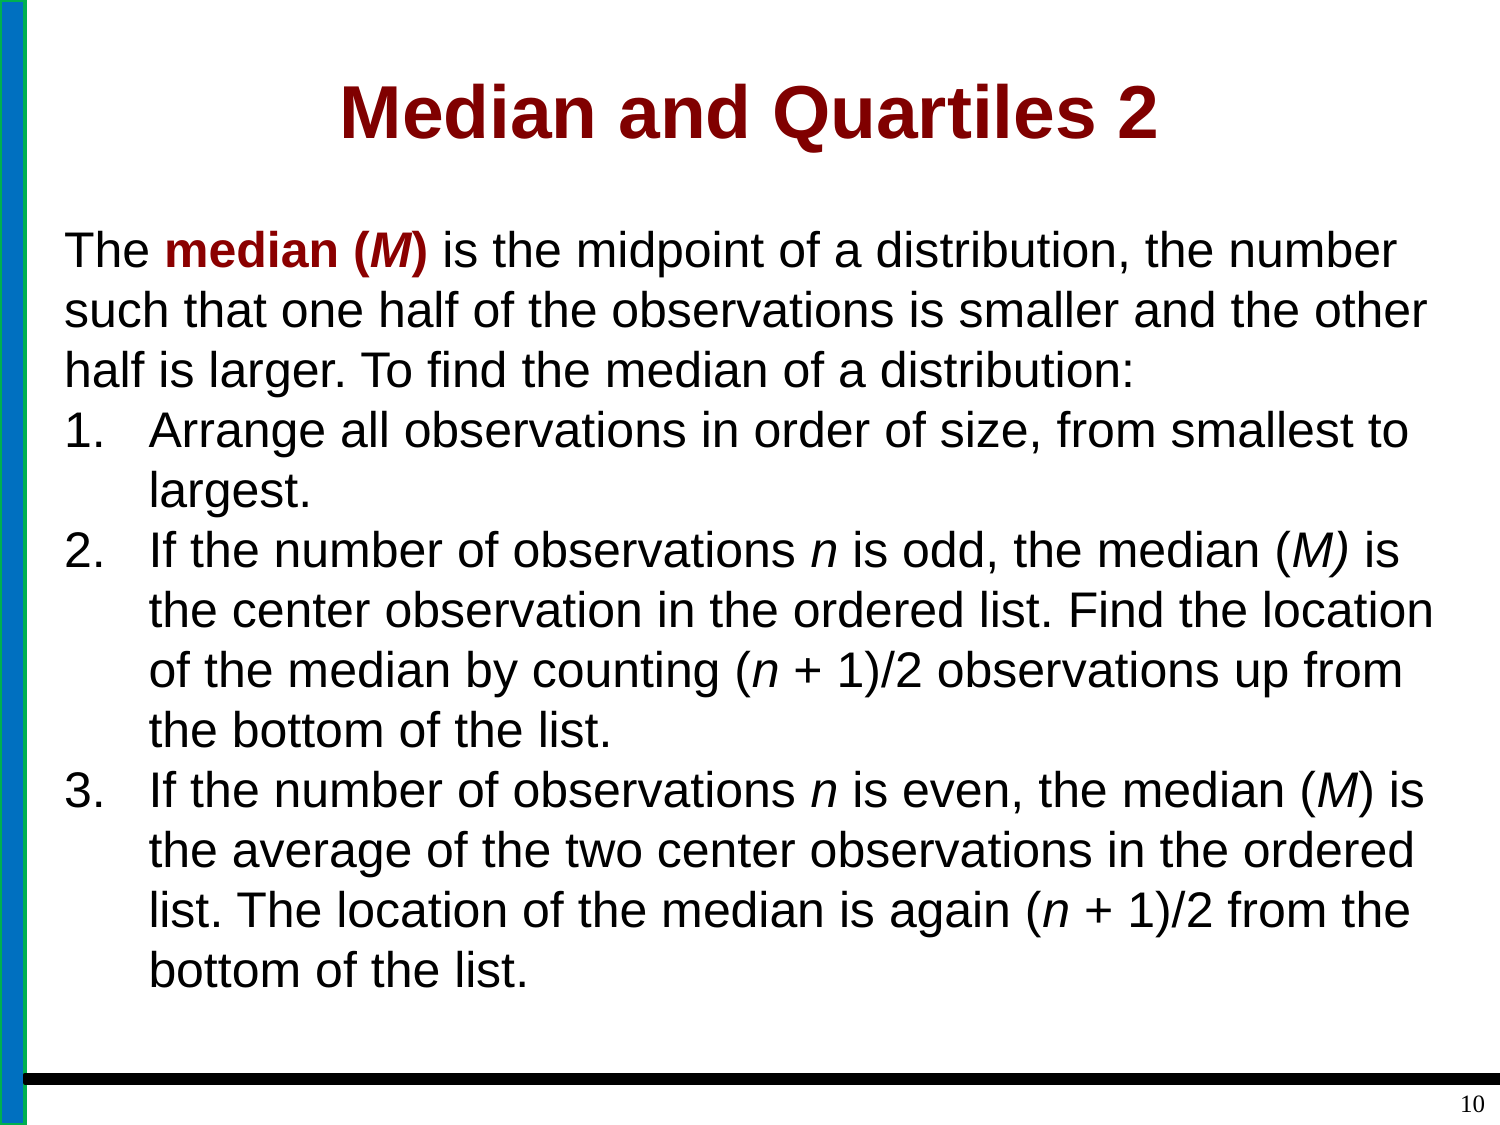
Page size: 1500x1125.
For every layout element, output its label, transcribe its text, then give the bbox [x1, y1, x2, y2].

title Median and Quartiles 2 [74, 59, 1426, 209]
text_box The median (M) is the midpoint of a distribution, the number such that one half of the observations is smaller and the other half is larger. To find the median of a distribution: Arrange all observations in order of size, from smallest to largest. If the number of observations n is odd, the median (M) is the center observation in the ordered list. Find the location of the median by counting (n + 1)/2 observations up from the bottom of the list. If the number of observations n is even, the median (M) is the average of the two center observations in the ordered list. The location of the median is again (n + 1)/2 from the bottom of the list. [49, 209, 1487, 1005]
